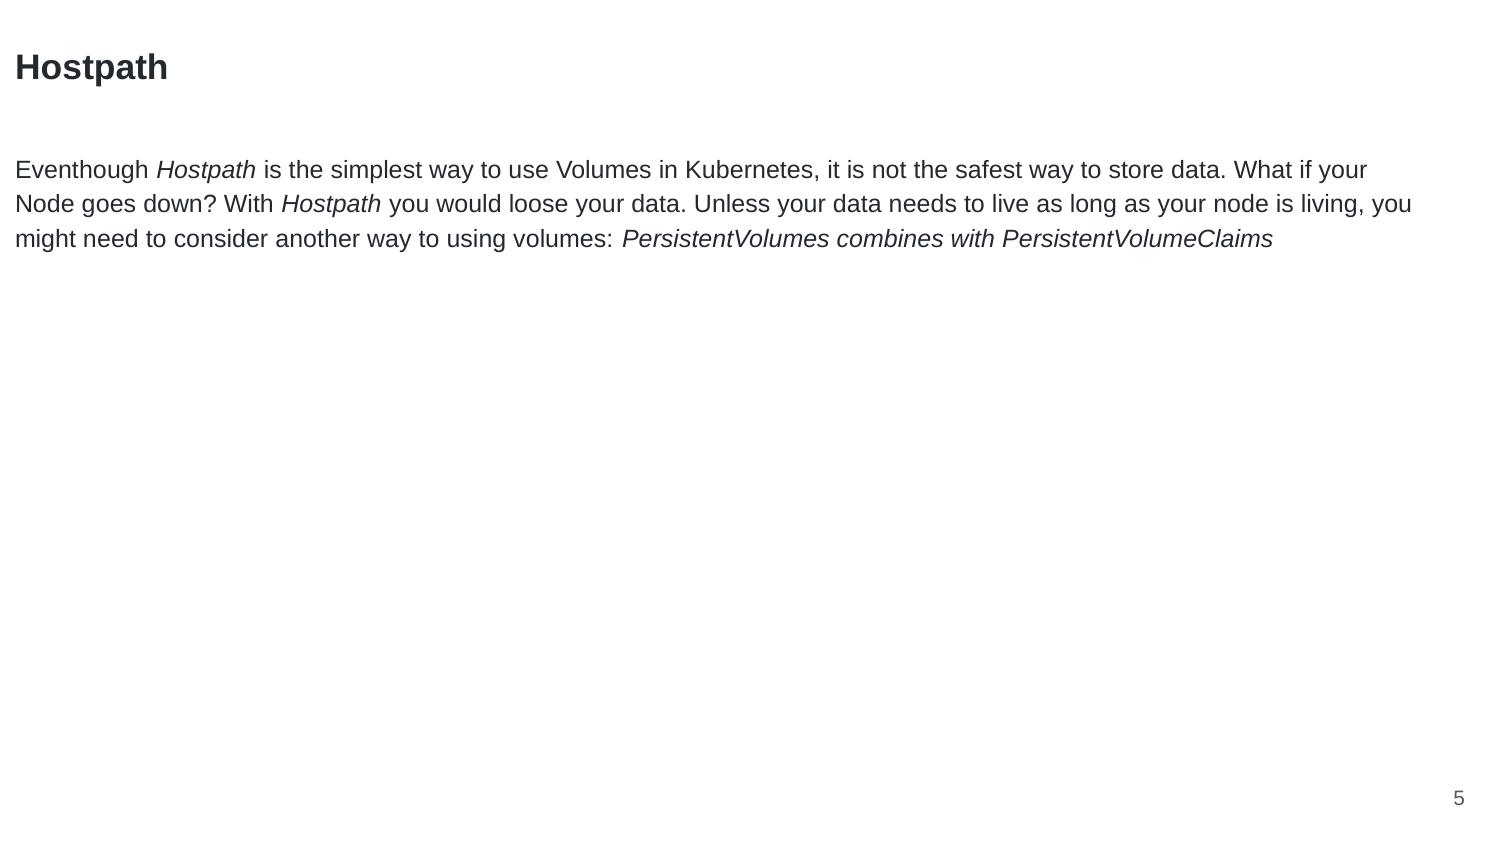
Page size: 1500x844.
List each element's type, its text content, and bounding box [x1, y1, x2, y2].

list Hostpath Eventhough Hostpath is the simplest way to use Volumes in Kubernetes, it is not the safest way to store data. What if your Node goes down? With Hostpath you would loose your data. Unless your data needs to live as long as your node is living, you might need to consider another way to using volumes: PersistentVolumes combines with PersistentVolumeClaims [0, 18, 1448, 809]
slide_number ‹#› [1389, 764, 1480, 830]
